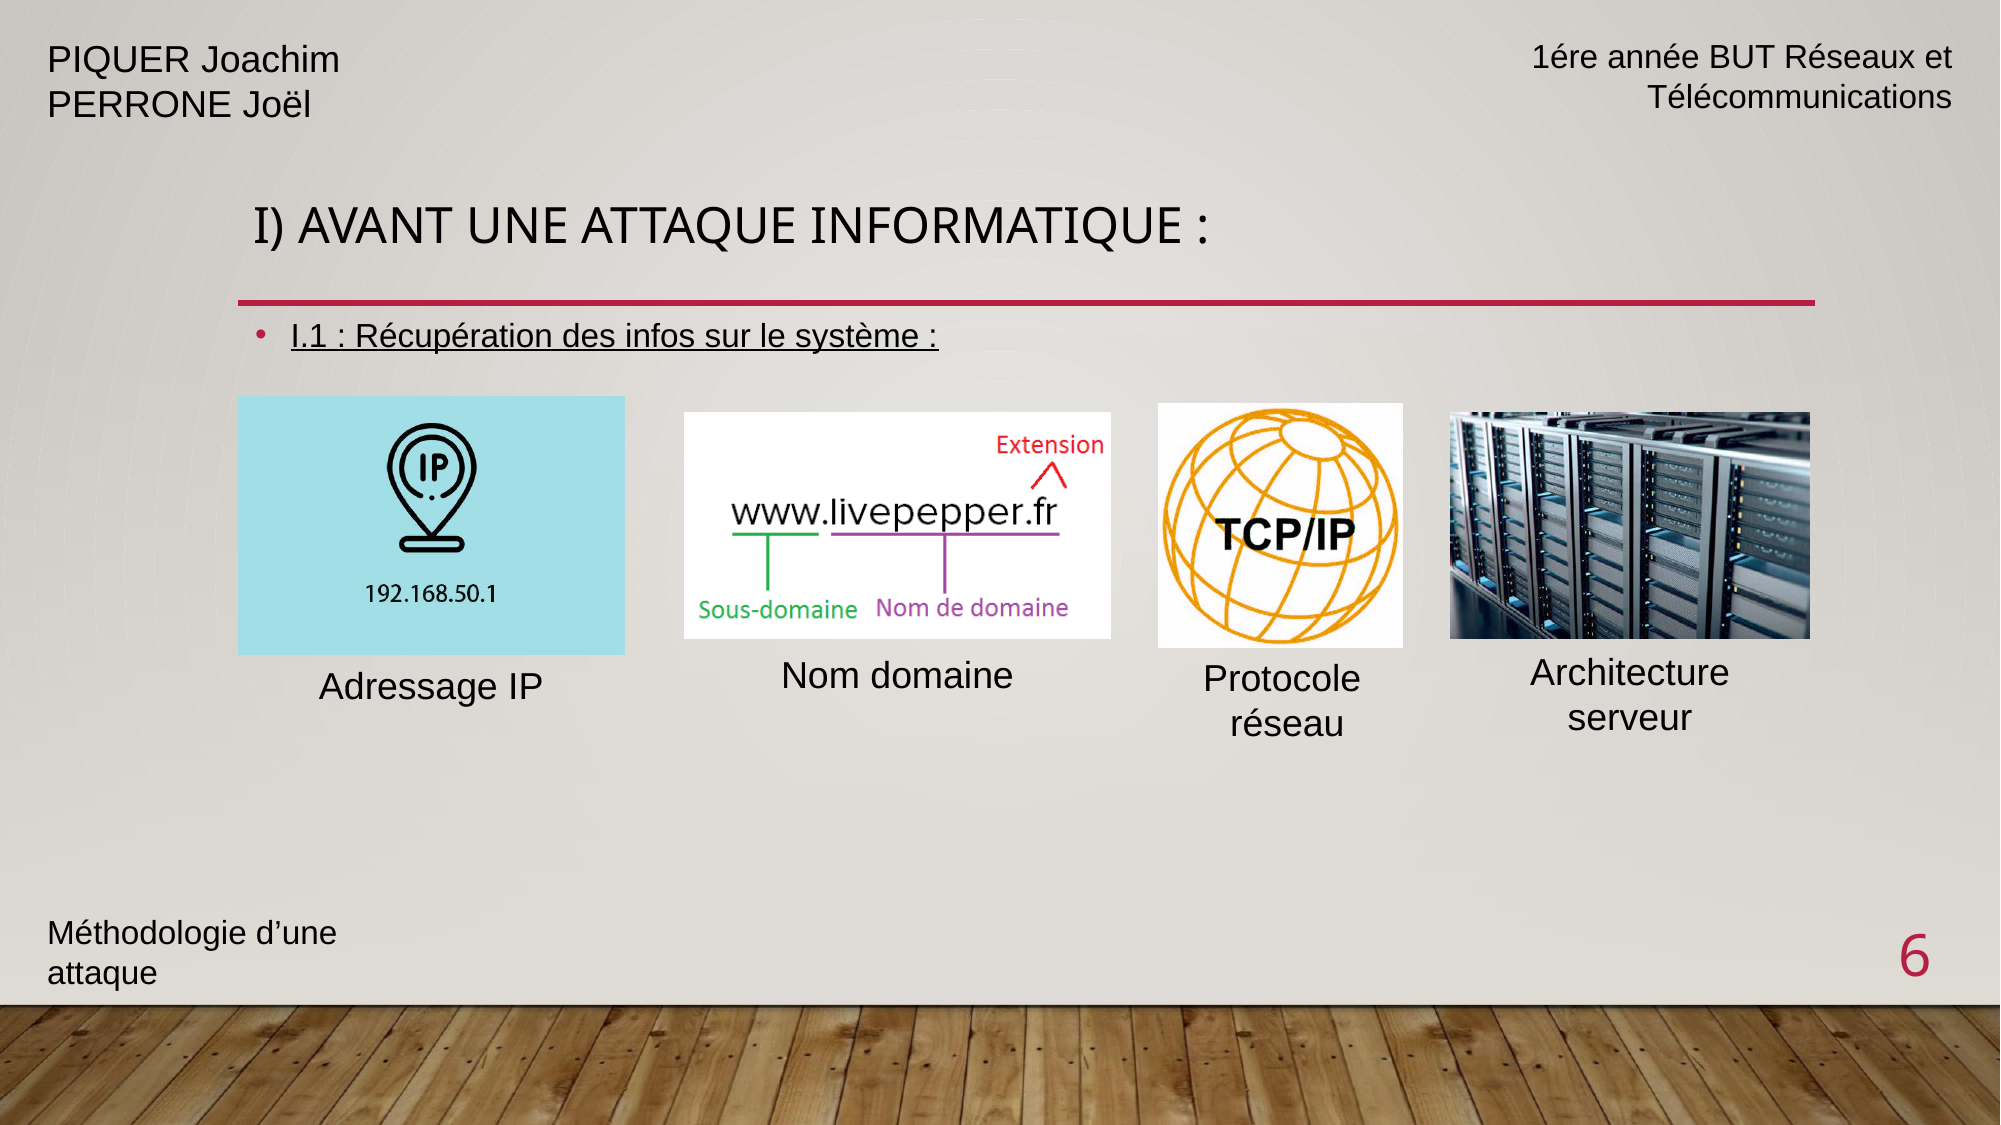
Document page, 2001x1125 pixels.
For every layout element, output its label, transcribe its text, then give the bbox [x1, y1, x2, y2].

text_box Nom domaine [741, 647, 1054, 704]
picture [1449, 412, 1810, 639]
slide_number ‹#› [1813, 910, 1947, 993]
text_box Adressage IP [275, 663, 588, 715]
picture [683, 412, 1111, 639]
picture [1158, 403, 1403, 648]
title I) AVANT UNE ATTAQUE INFORMATIQUE : [238, 192, 1814, 299]
picture [237, 396, 625, 655]
text_box Protocole réseau [1181, 656, 1394, 745]
text_box Méthodologie d’une attaque [32, 903, 411, 999]
picture [0, 1005, 2000, 1125]
text_box Architecture serveur [1473, 647, 1787, 751]
text_box PIQUER Joachim PERRONE Joël [32, 27, 625, 133]
list I.1 : Récupération des infos sur le système : [238, 298, 1094, 382]
text_box 1ére année BUT Réseaux et Télécommunications [1234, 27, 1968, 123]
